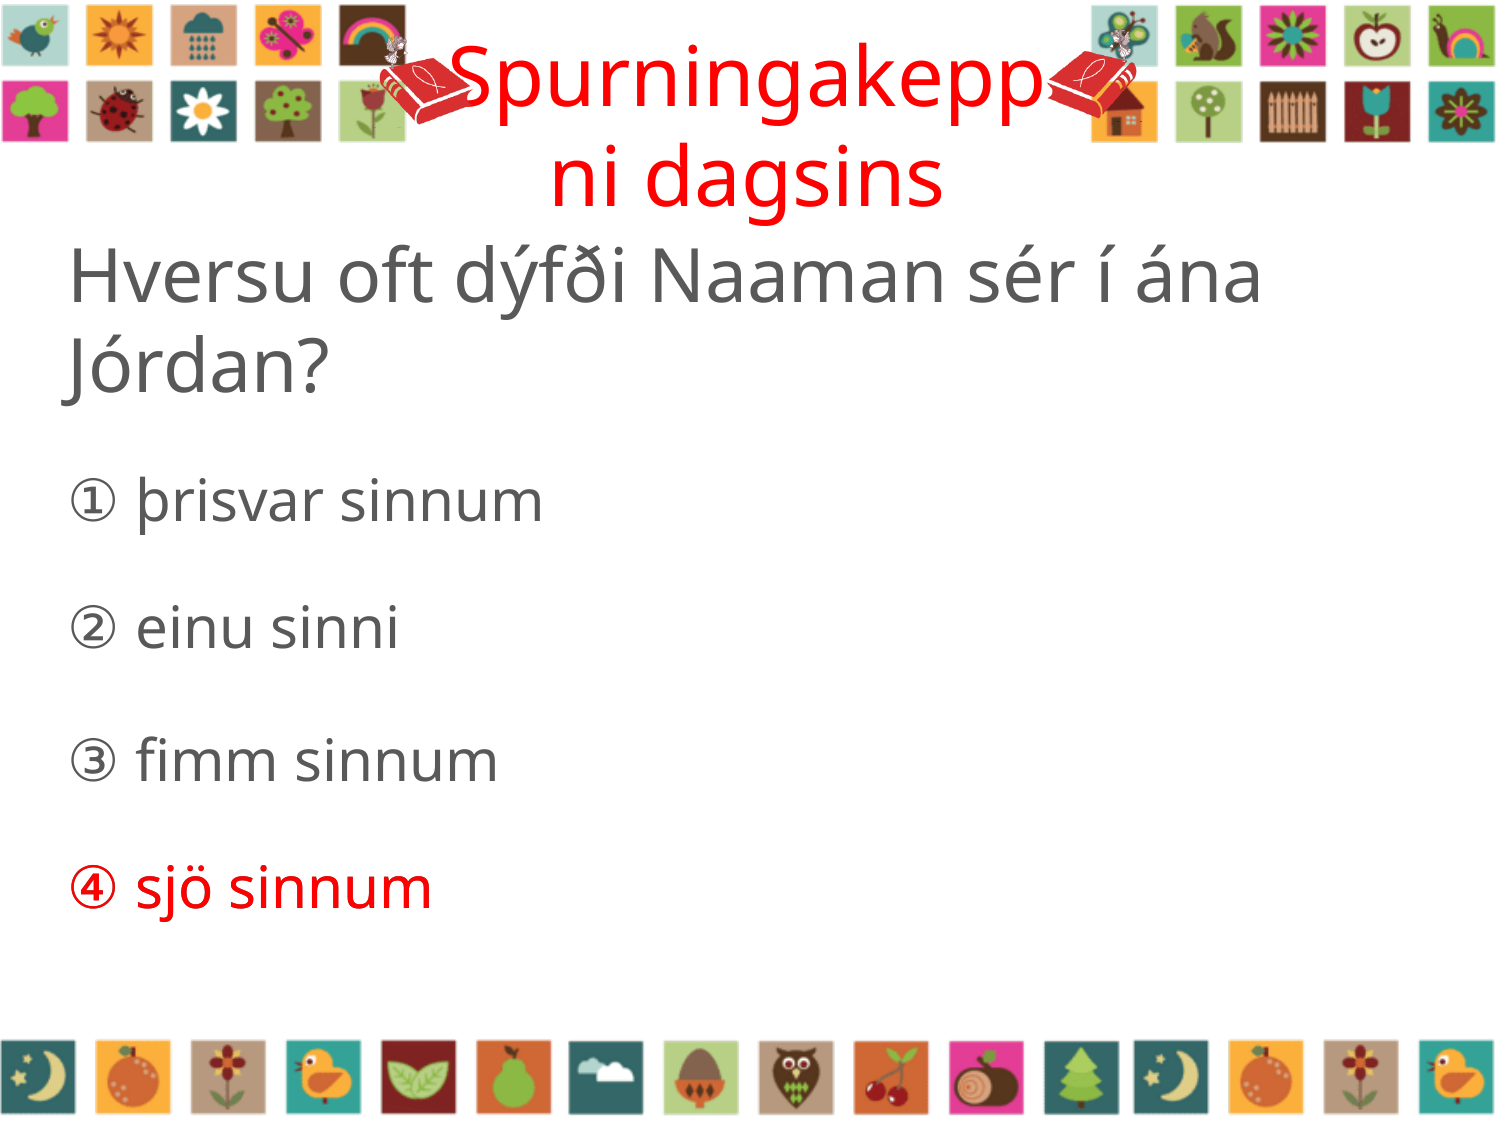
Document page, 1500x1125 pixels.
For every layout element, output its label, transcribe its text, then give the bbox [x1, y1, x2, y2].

text_box ① þrisvar sinnum [53, 456, 1436, 541]
text_box Spurningakeppni dagsins [414, 16, 1080, 219]
text_box ② einu sinni [53, 582, 1436, 668]
text_box Hversu oft dýfði Naaman sér í ána Jórdan? [53, 219, 1436, 415]
text_box ③ fimm sinnum [53, 716, 1483, 801]
picture [0, 3, 505, 150]
picture [1014, 3, 1500, 150]
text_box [0, 1028, 1500, 1118]
text_box ④ sjö sinnum [53, 842, 1483, 928]
